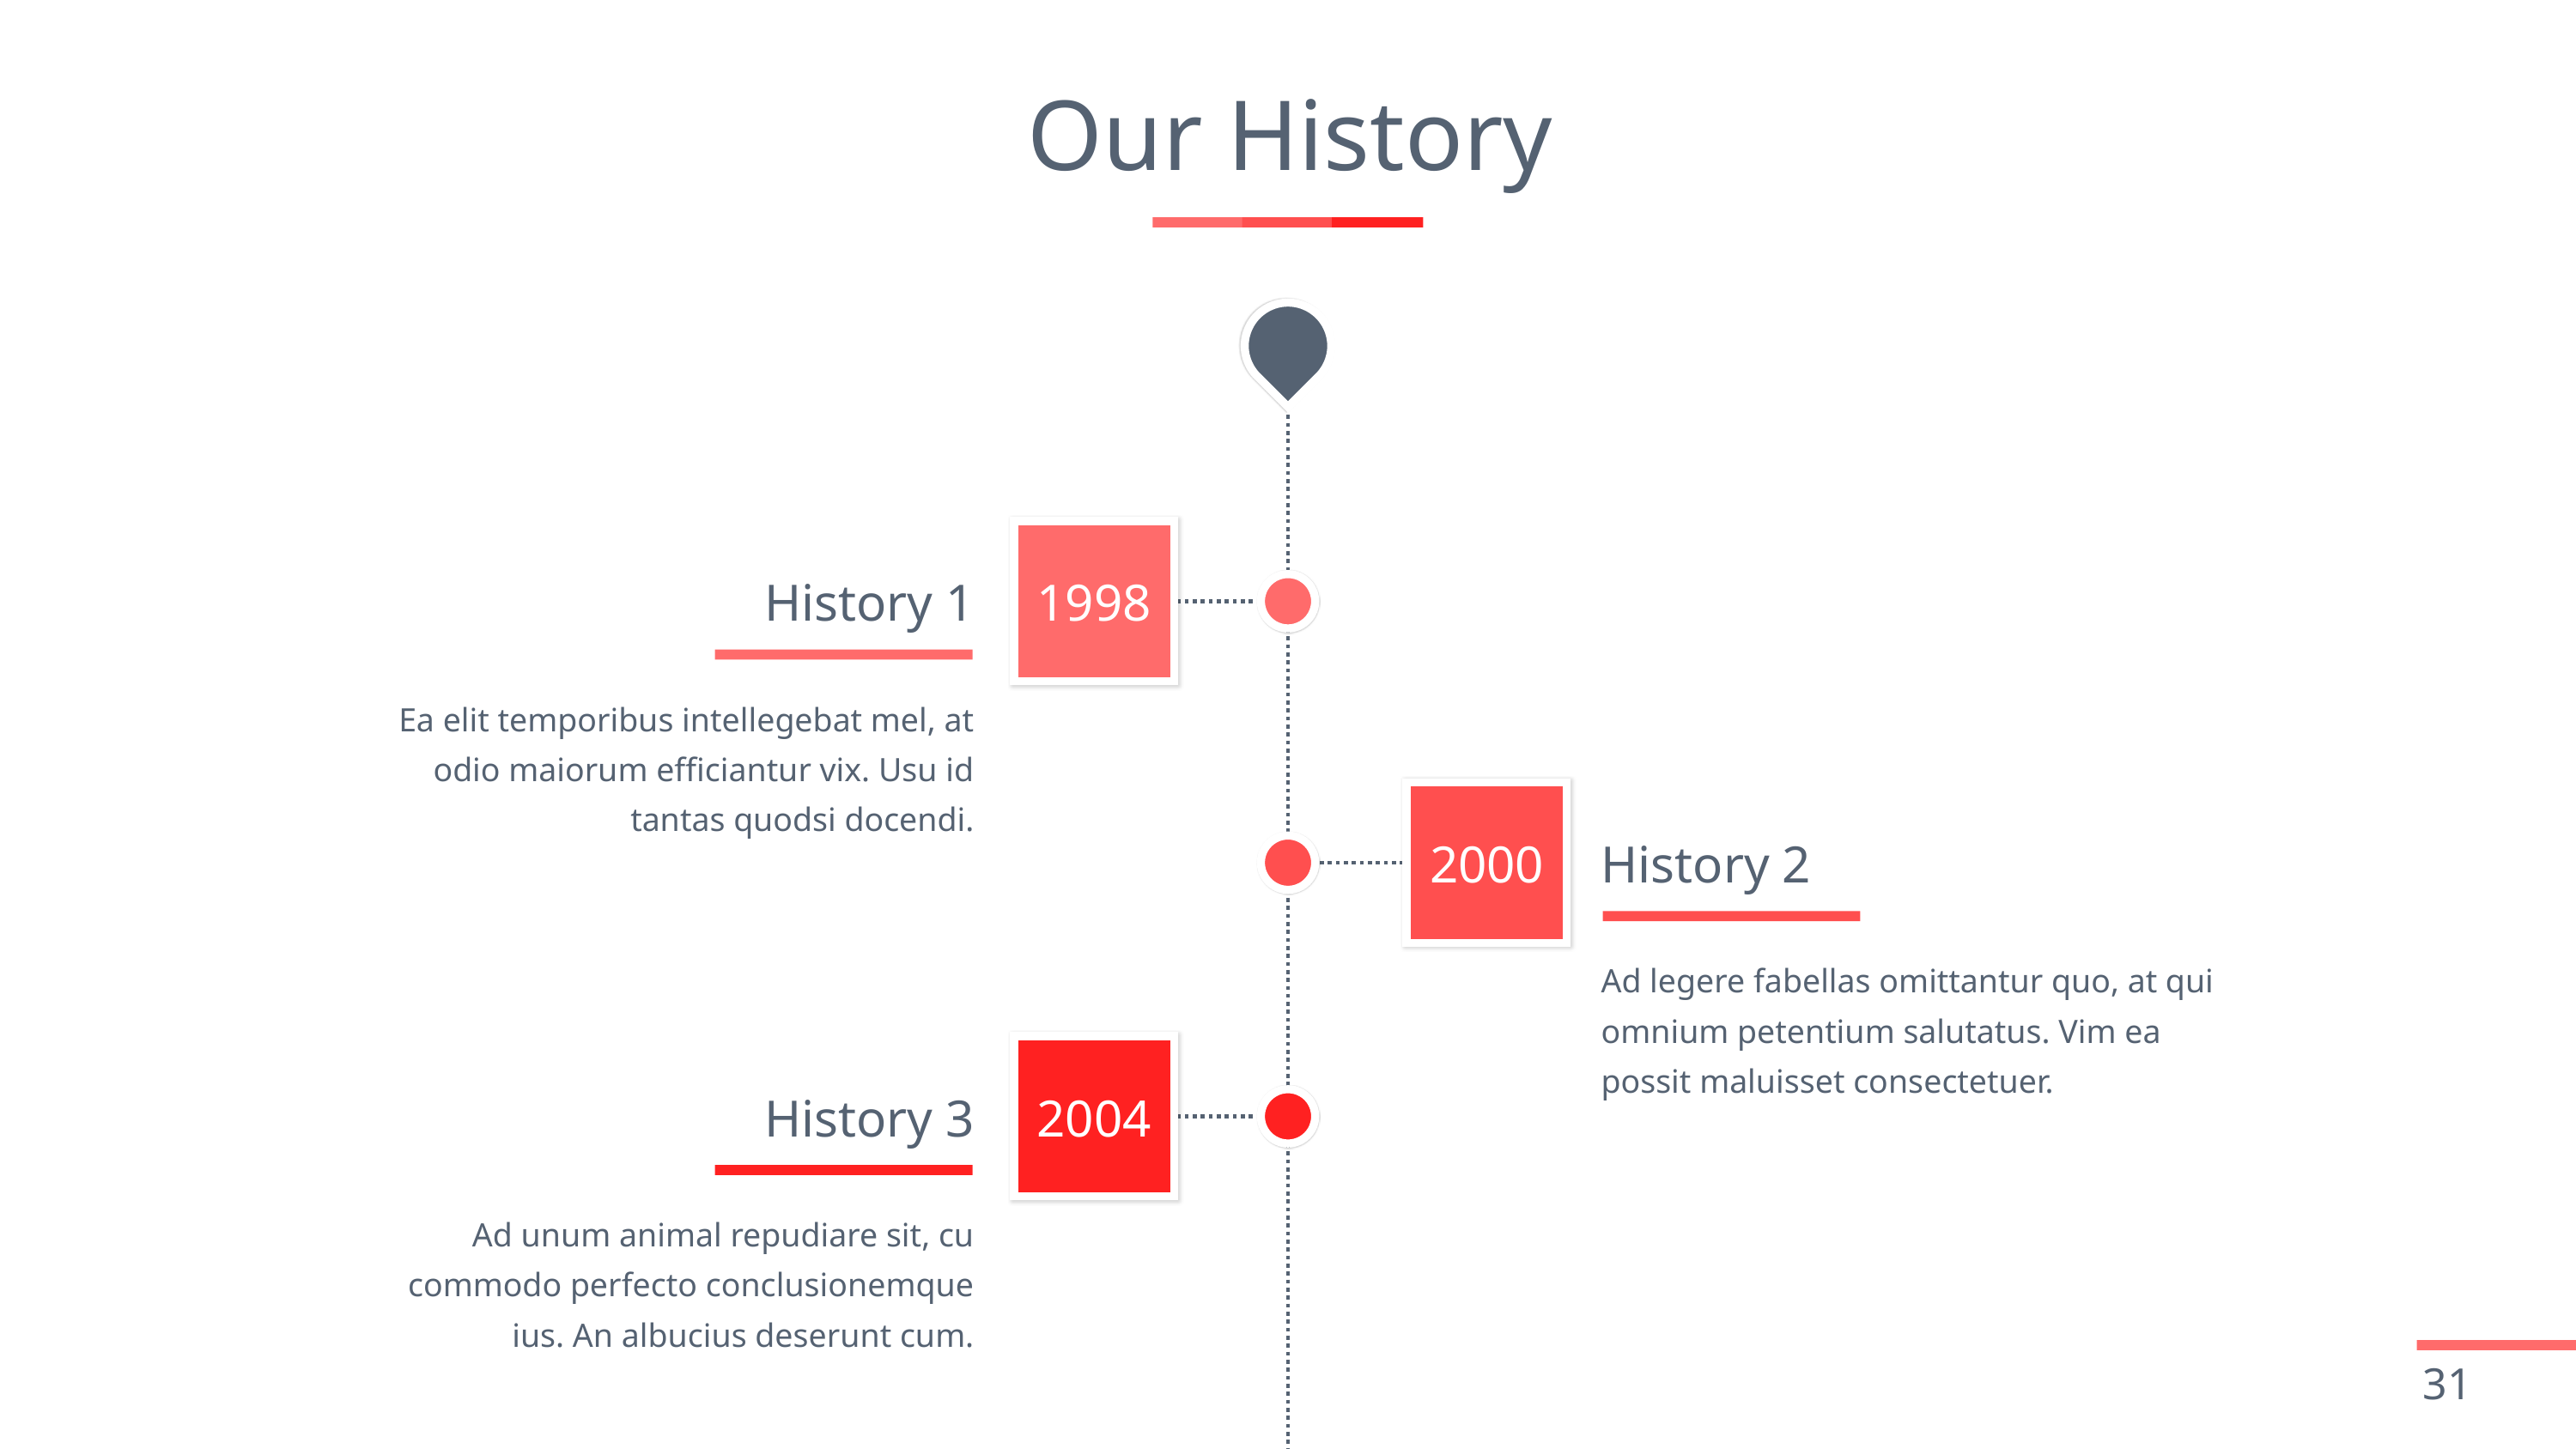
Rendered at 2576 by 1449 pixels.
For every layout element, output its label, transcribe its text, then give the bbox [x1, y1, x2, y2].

list 1998 [1011, 549, 1177, 654]
list 2004 [1011, 1064, 1177, 1169]
slide_number 31 [2409, 1351, 2576, 1421]
list Ad unum animal repudiare sit, cu commodo perfecto conclusionemque ius. An albucius deserunt cum. [337, 1196, 987, 1405]
list History 1 [337, 549, 987, 654]
title Our History [69, 49, 2512, 230]
list History 2 [1588, 809, 2238, 916]
list Ea elit temporibus intellegebat mel, at odio maiorum efficiantur vix. Usu id tantas quodsi docendi. [337, 681, 987, 890]
list History 3 [337, 1064, 987, 1169]
list 2000 [1403, 809, 1570, 916]
list Ad legere fabellas omittantur quo, at qui omnium petentium salutatus. Vim ea possit maluisset consectetuer. [1588, 943, 2238, 1151]
